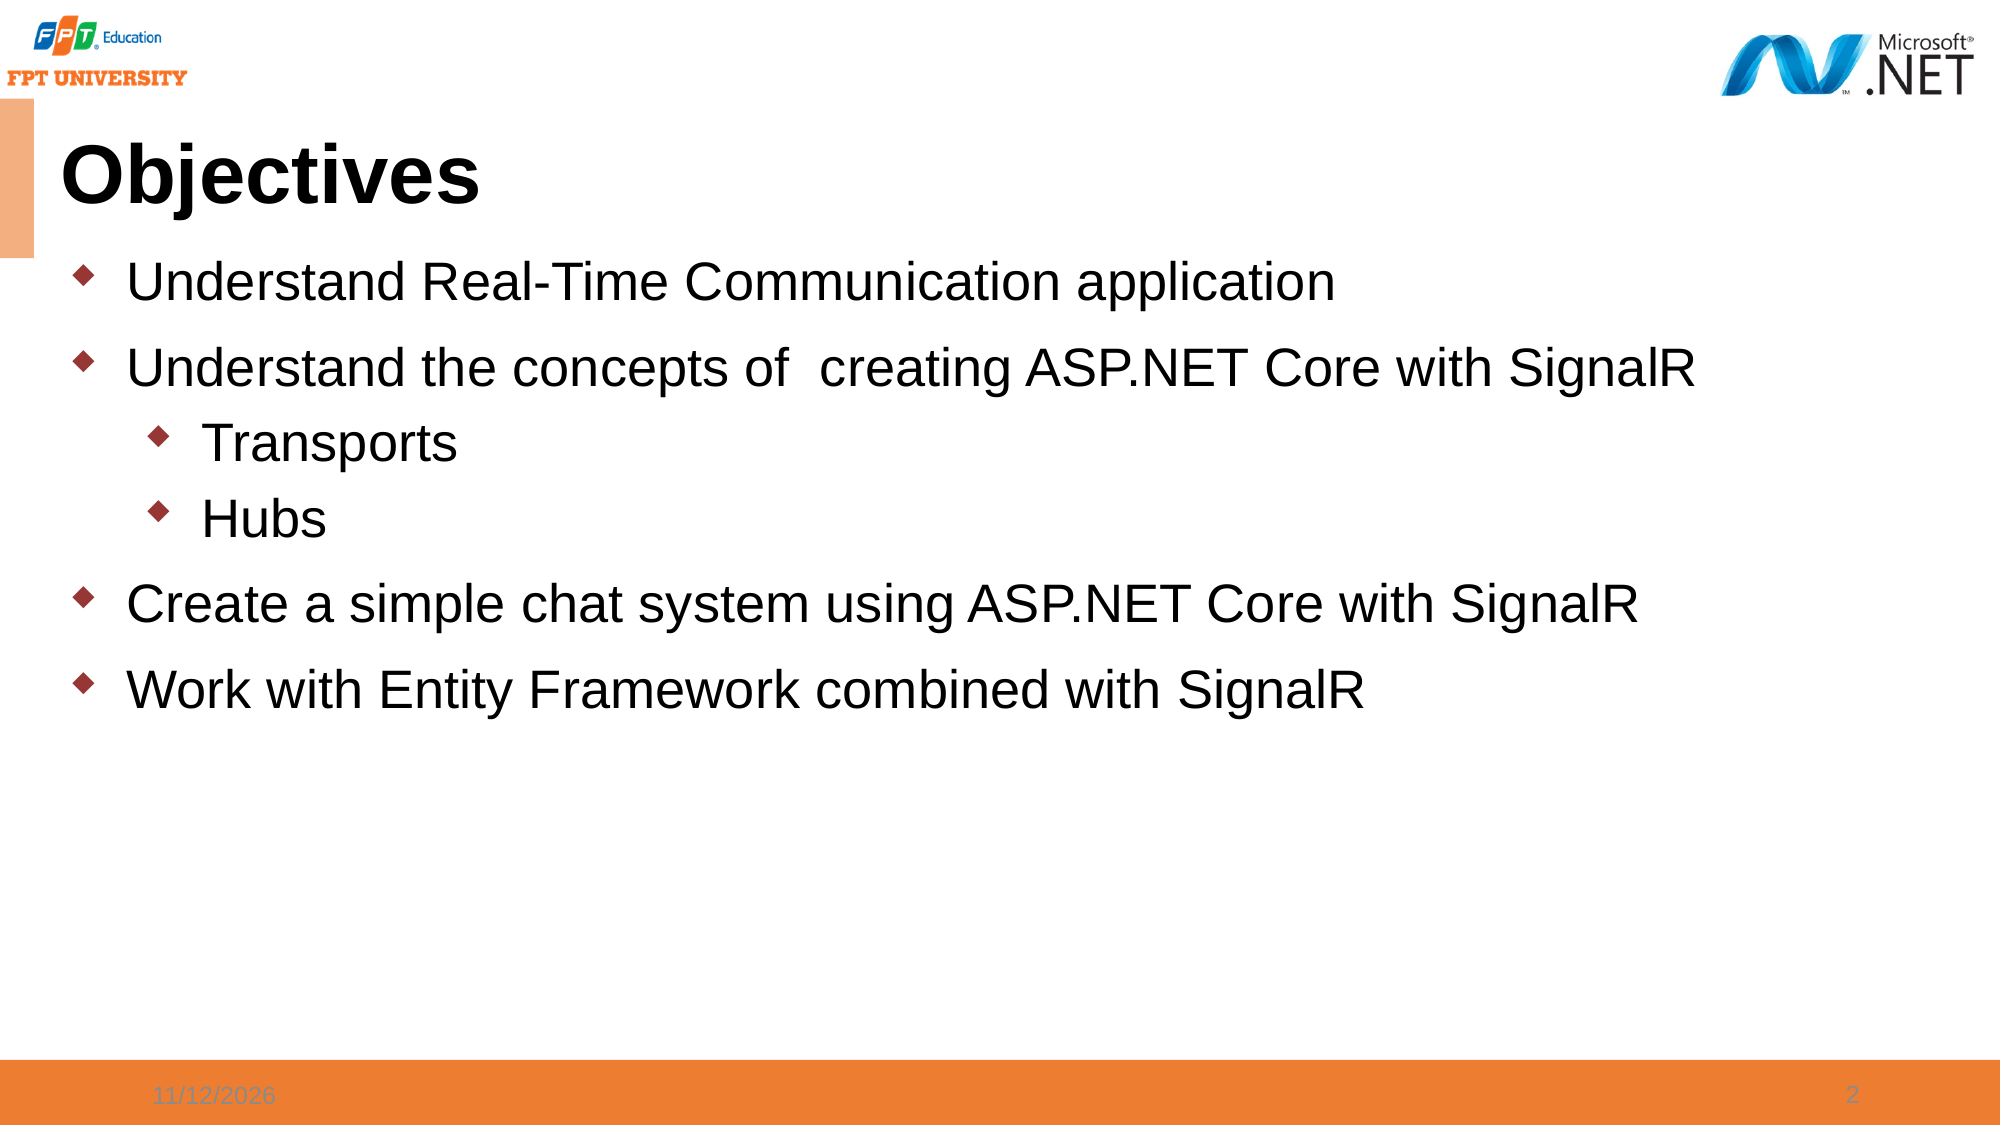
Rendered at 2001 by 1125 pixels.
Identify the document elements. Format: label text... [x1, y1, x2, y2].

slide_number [137, 1064, 588, 1124]
picture [1685, 0, 2001, 129]
list Understand Real-Time Communication application Understand the concepts of creating ASP.NET Core with SignalR Transports Hubs Create a simple chat system using ASP.NET Core with SignalR Work with Entity Framework combined with SignalR [55, 238, 1978, 1040]
picture [0, 1, 194, 96]
slide_number 2 [1424, 1063, 1875, 1123]
title Objectives [45, 115, 1819, 238]
